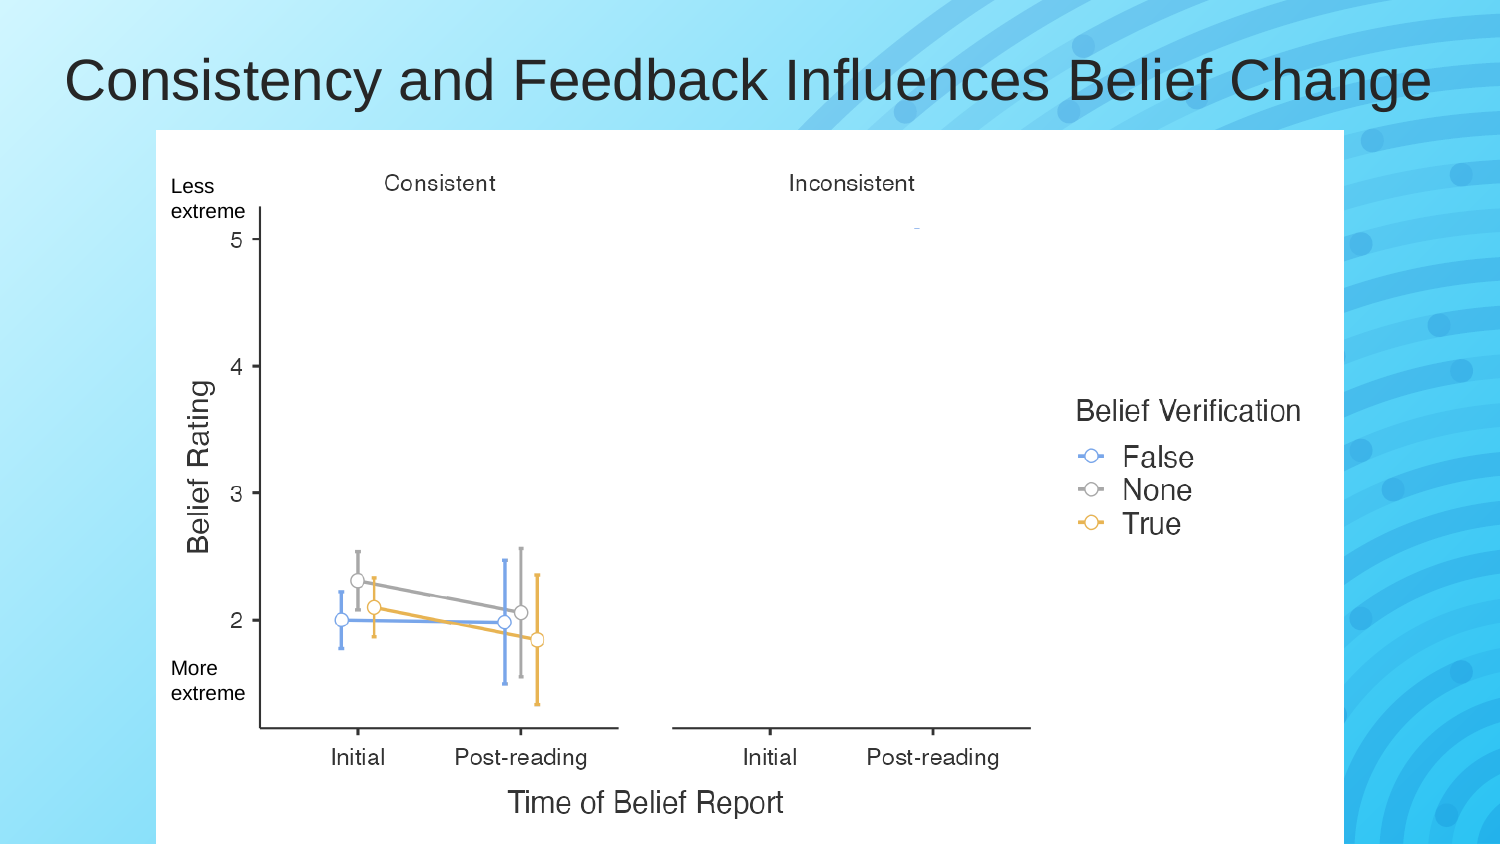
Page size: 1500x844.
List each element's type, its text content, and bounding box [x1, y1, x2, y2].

text_box Consistency and Feedback Influences Belief Change [19, 34, 1481, 130]
picture [155, 130, 1345, 844]
